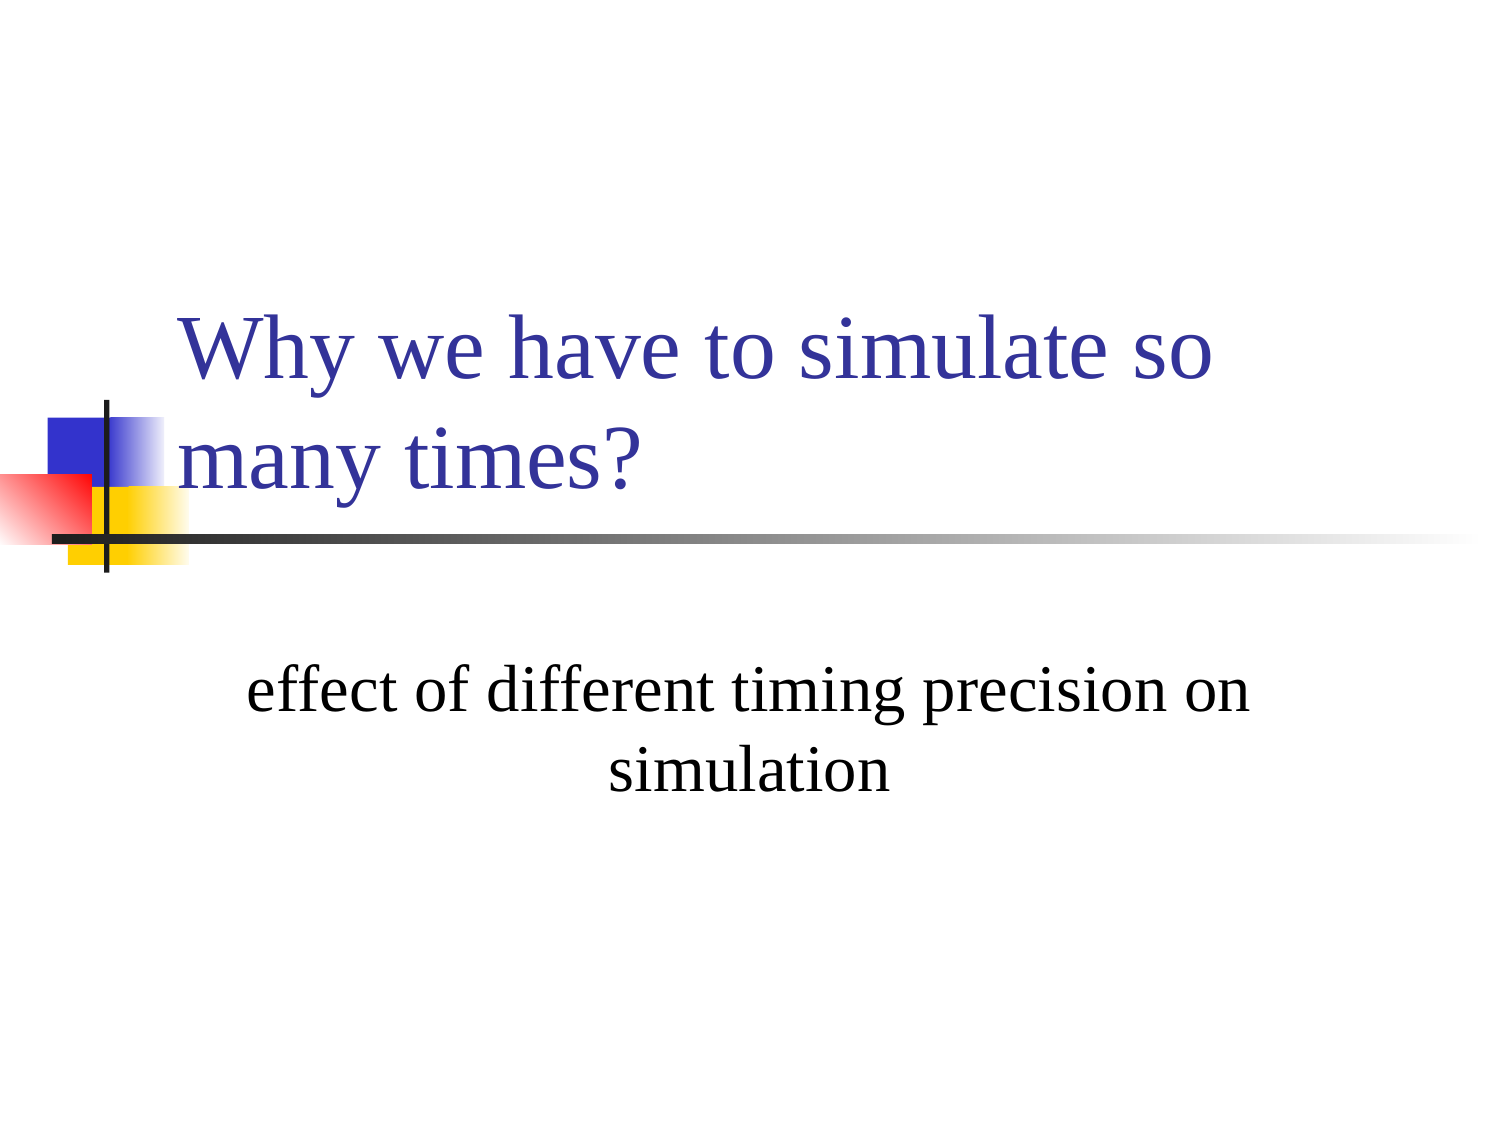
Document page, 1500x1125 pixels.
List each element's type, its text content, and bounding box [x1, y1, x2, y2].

subtitle effect of different timing precision on simulation [225, 637, 1275, 925]
title Why we have to simulate so many times? [162, 275, 1438, 515]
